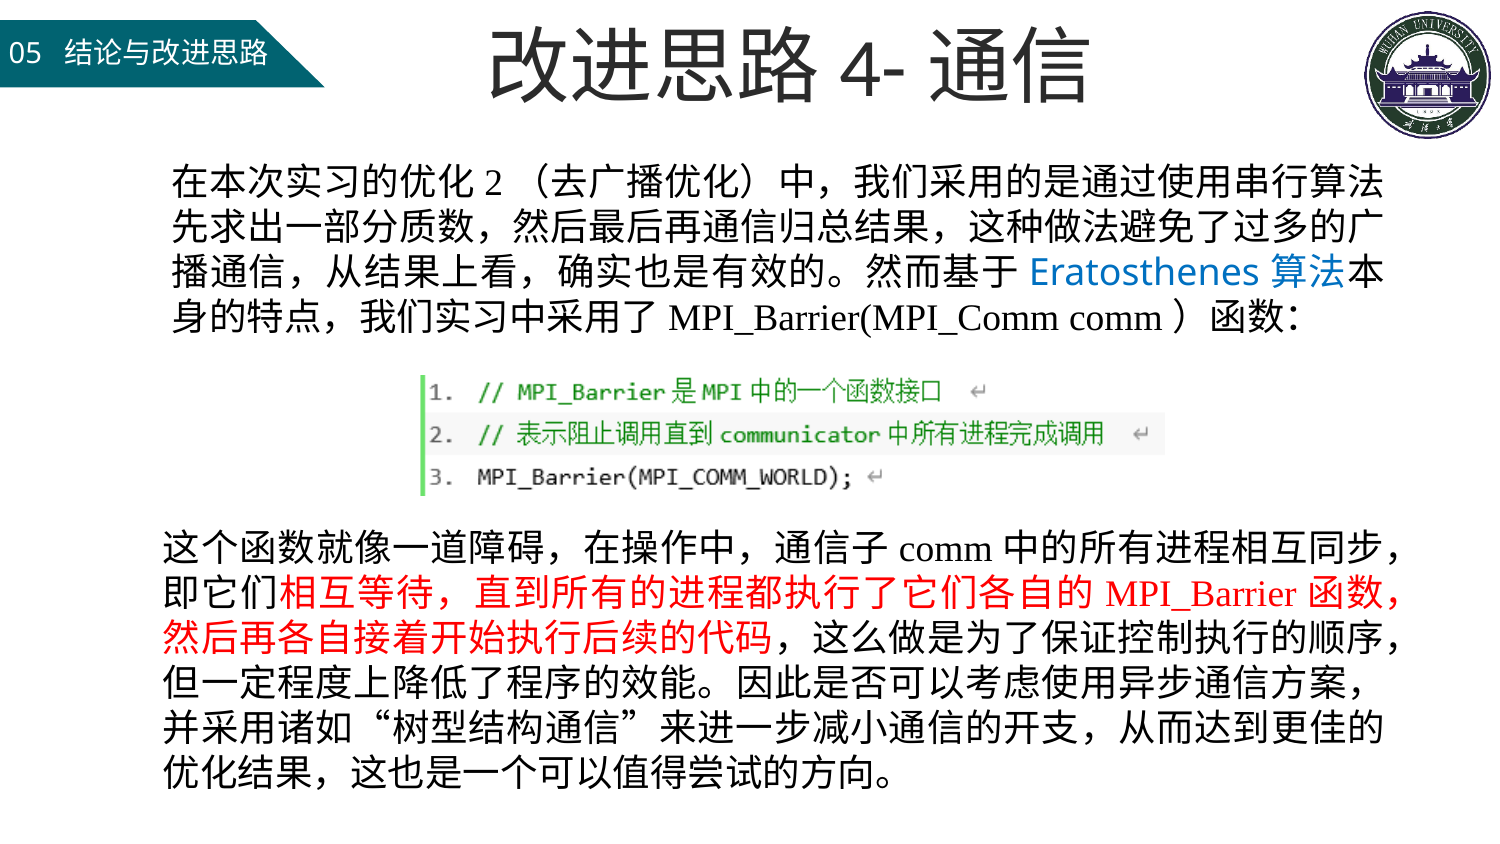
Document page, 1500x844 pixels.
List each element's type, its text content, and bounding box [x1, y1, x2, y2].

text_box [0, 19, 326, 88]
picture [415, 375, 1165, 496]
picture [1363, 11, 1491, 139]
text_box 改进思路4-通信 [471, 5, 1109, 121]
text_box 这个函数就像一道障碍，在操作中，通信子comm中的所有进程相互同步，即它们相互等待，直到所有的进程都执行了它们各自的MPI_Barrier函数，然后再各自接着开始执行后续的代码，这么做是为了保证控制执行的顺序，但一定程度上降低了程序的效能。因此是否可以考虑使用异步通信方案，并采用诸如“树型结构通信”来进一步减小通信的开支，从而达到更佳的优化结果，这也是一个可以值得尝试的方向。 [148, 516, 1400, 802]
text_box 在本次实习的优化2（去广播优化）中，我们采用的是通过使用串行算法先求出一部分质数，然后最后再通信归总结果，这种做法避免了过多的广播通信，从结果上看，确实也是有效的。然而基于Eratosthenes算法本身的特点，我们实习中采用了MPI_Barrier(MPI_Comm comm）函数： [156, 150, 1400, 345]
